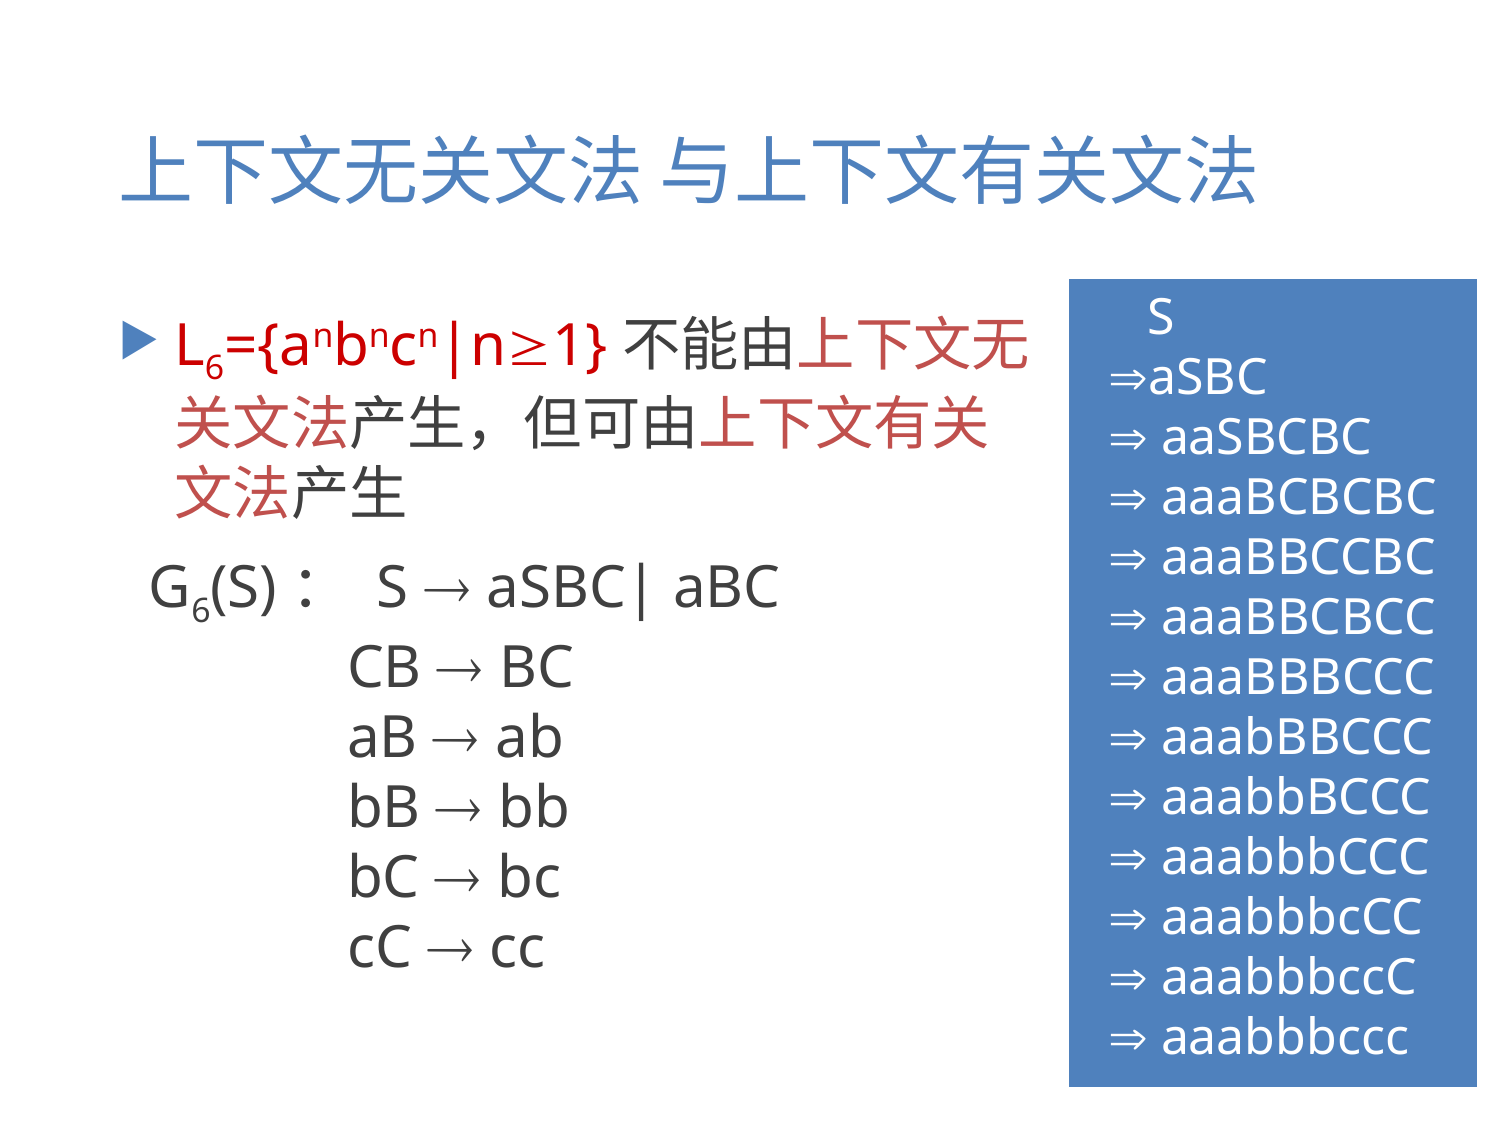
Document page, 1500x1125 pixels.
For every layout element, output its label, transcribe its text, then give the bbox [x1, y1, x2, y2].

list L6={anbncn|n1}不能由上下文无关文法产生，但可由上下文有关文法产生 G6(S)： S  aSBC| aBC CB  BC aB  ab bB  bb bC  bc cC  cc [103, 299, 1049, 1014]
title 上下文无关文法 与上下文有关文法 [103, 59, 1398, 277]
text_box S aSBC  aaSBCBC  aaaBCBCBC  aaaBBCCBC  aaaBBCBCC  aaaBBBCCC  aaabBBCCC  aaabbBCCC  aaabbbCCC  aaabbbcCC  aaabbbccC  aaabbbccc [1065, 275, 1481, 1091]
